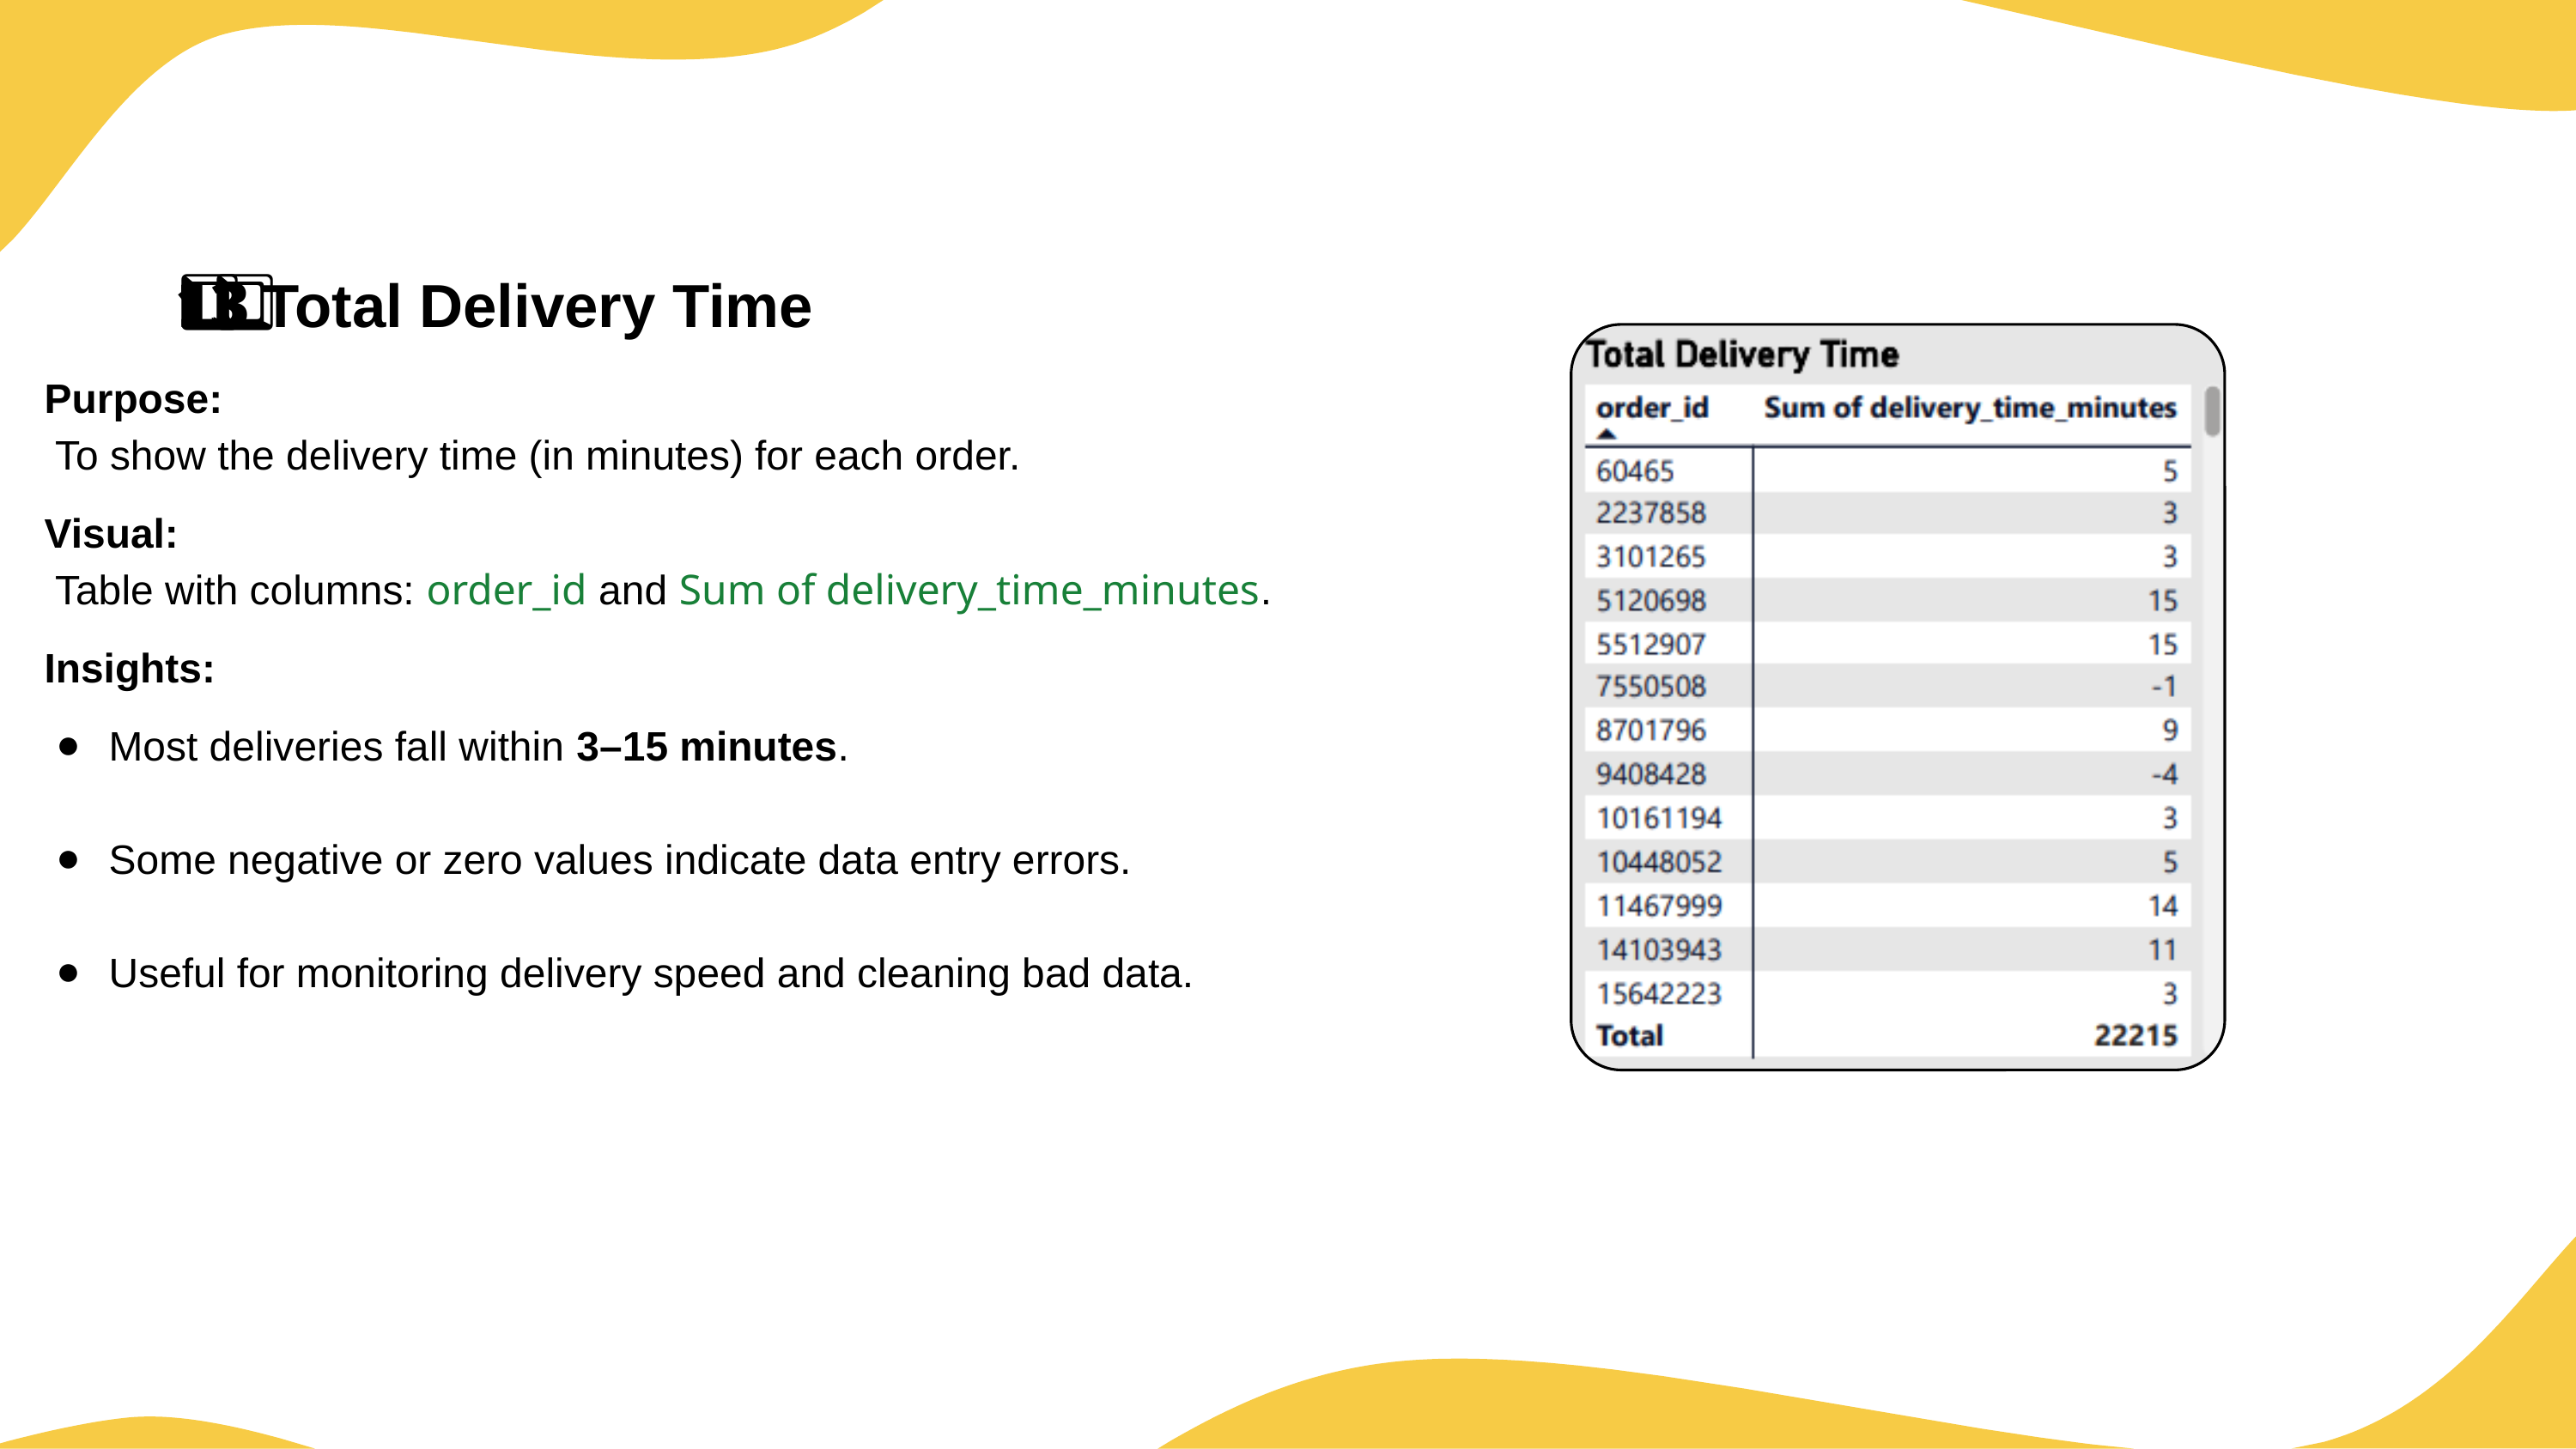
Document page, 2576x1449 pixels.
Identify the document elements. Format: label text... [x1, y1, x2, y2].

text_box [2291, 1236, 2576, 1449]
text_box Purpose: To show the delivery time (in minutes) for each order. Visual: Table with columns: order_id and Sum of delivery_time_minutes. Insights: Most deliveries fall within 3–15 minutes. Some negative or zero values indicate data entry errors. Useful for monitoring delivery speed and cleaning bad data. [44, 362, 1411, 1075]
text_box [1961, 0, 2576, 112]
picture [1571, 324, 2226, 1070]
text_box [0, 1416, 315, 1449]
text_box [1157, 1358, 2134, 1449]
text_box 1️⃣3️⃣ Total Delivery Time [161, 243, 1437, 353]
text_box [0, 0, 884, 252]
